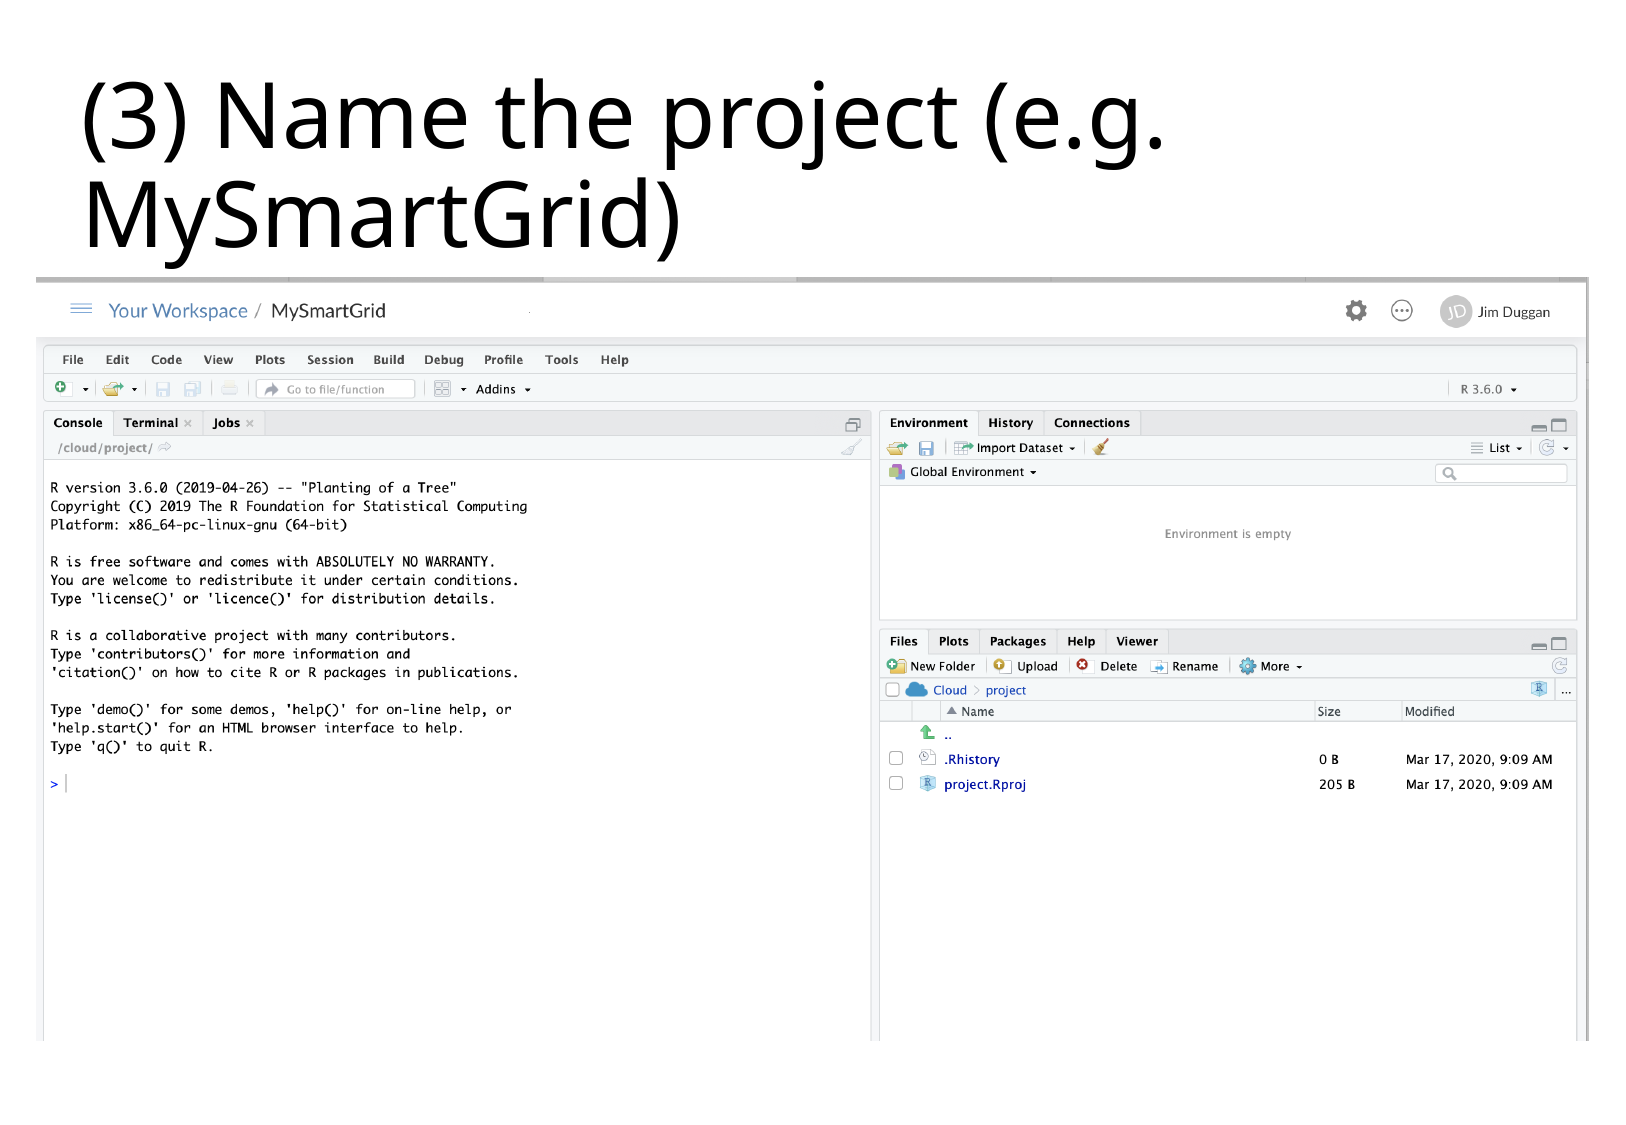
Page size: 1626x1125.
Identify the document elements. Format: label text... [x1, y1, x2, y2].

title (3) Name the project (e.g. MySmartGrid) [66, 59, 1589, 277]
picture [35, 277, 1589, 1041]
